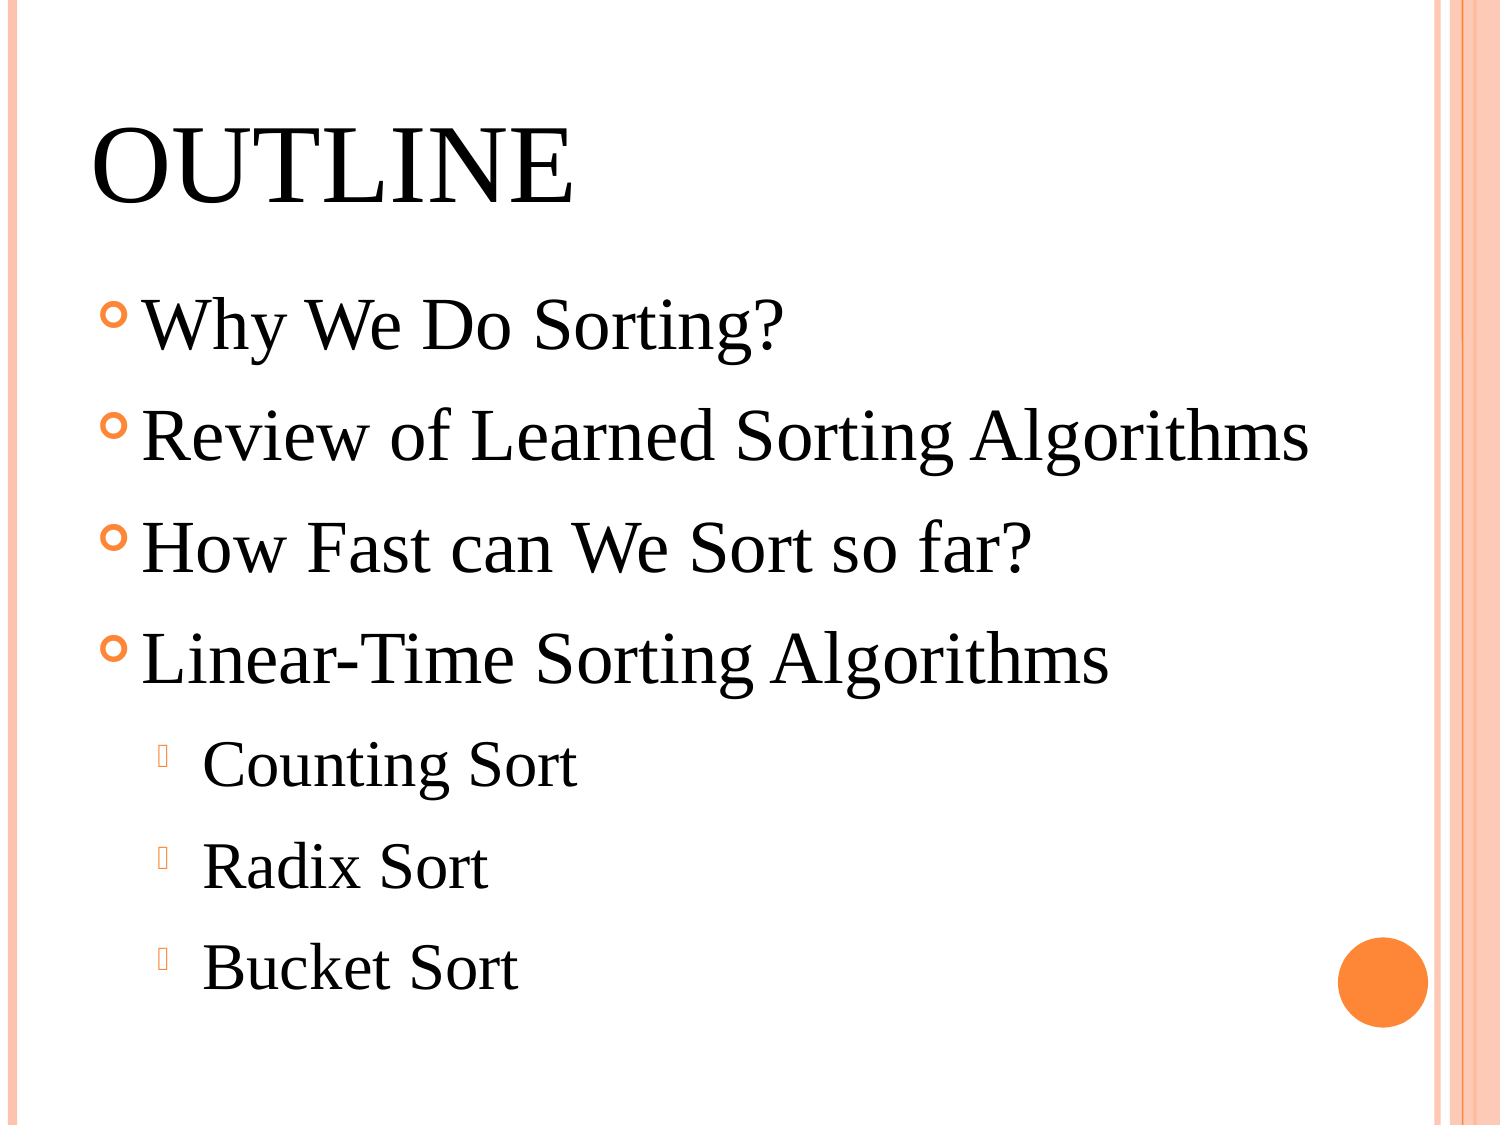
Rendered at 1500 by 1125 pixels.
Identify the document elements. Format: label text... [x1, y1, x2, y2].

title OUTLINE [74, 44, 1301, 233]
list Why We Do Sorting? Review of Learned Sorting Algorithms How Fast can We Sort so far? Linear-Time Sorting Algorithms Counting Sort Radix Sort Bucket Sort [81, 257, 1407, 1058]
